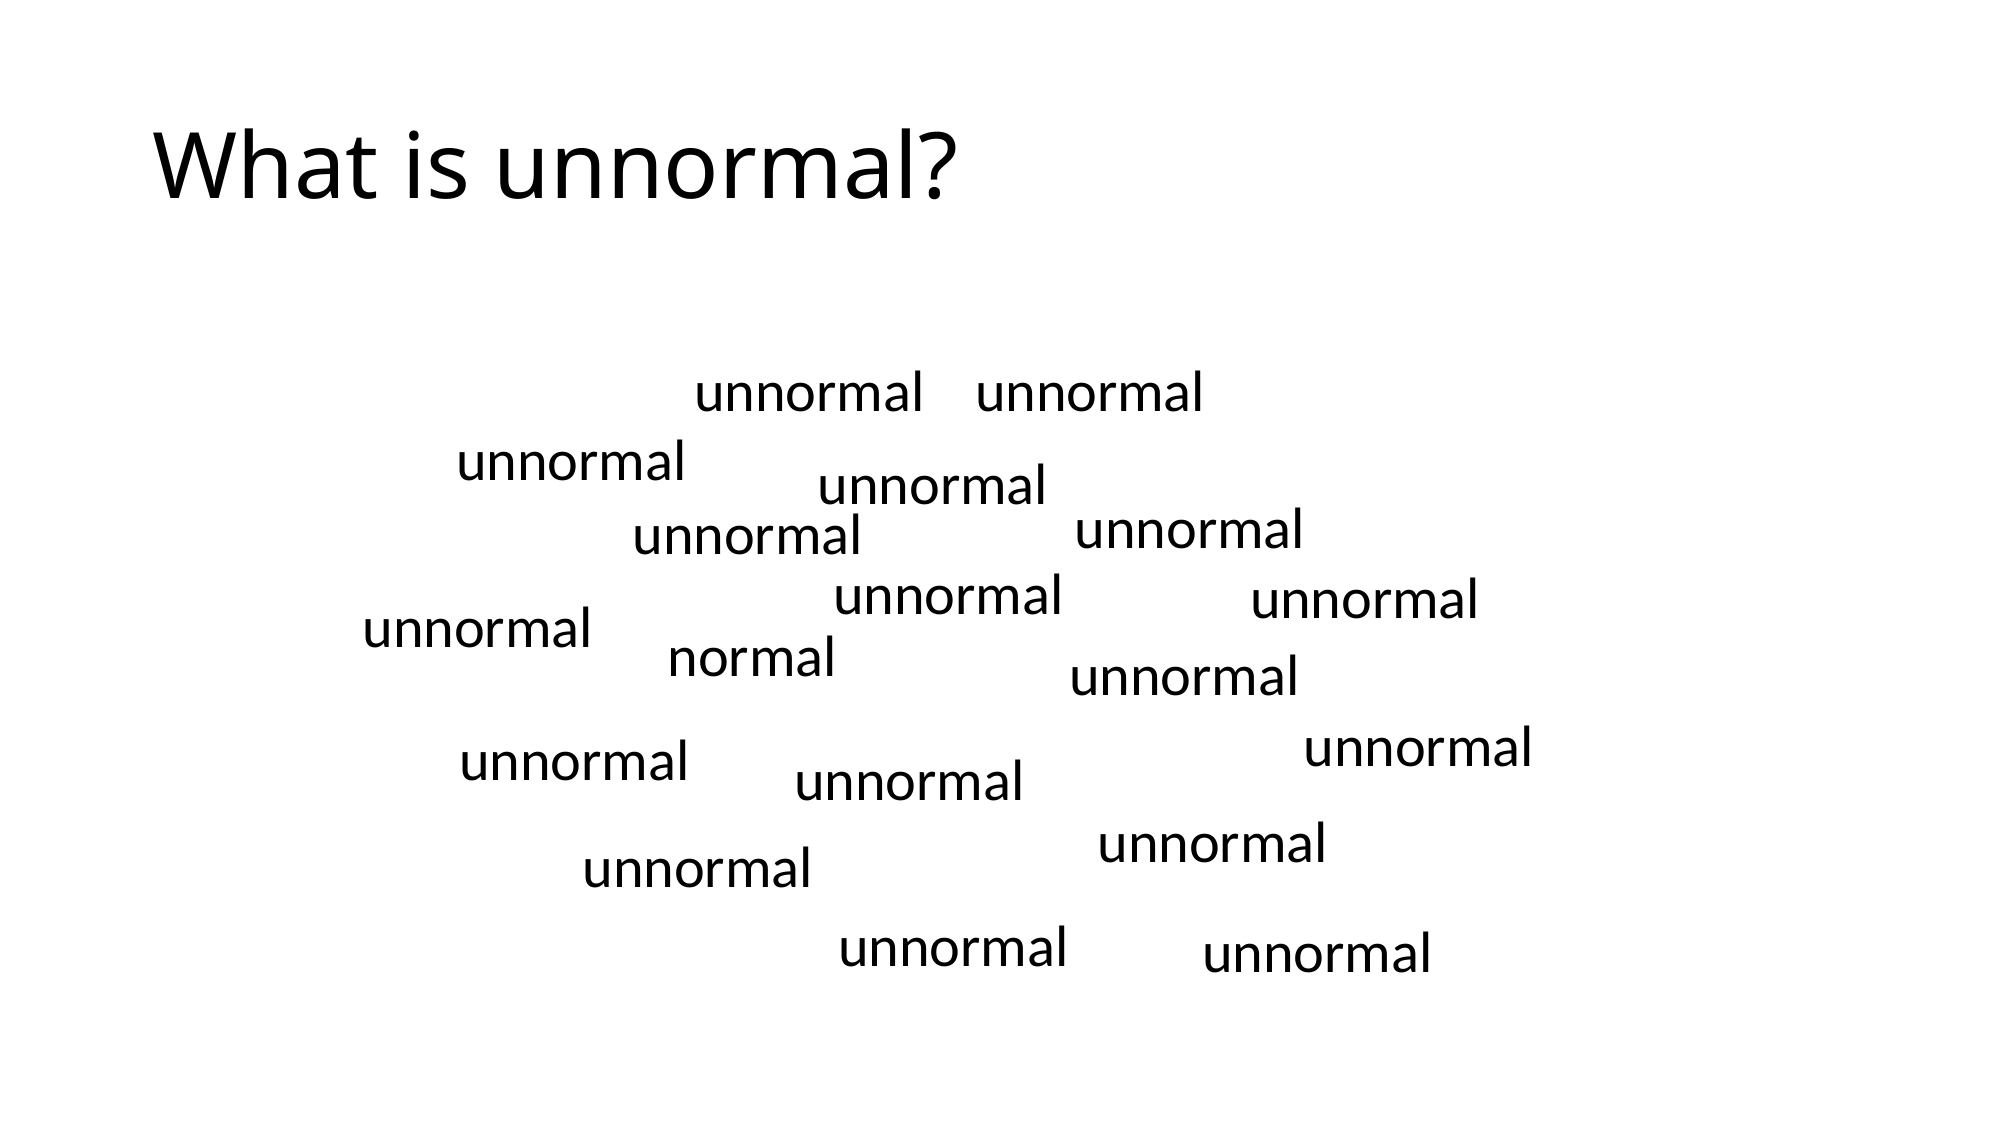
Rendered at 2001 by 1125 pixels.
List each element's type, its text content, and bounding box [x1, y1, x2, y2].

text_box unnormal [348, 582, 710, 667]
text_box unnormal [1054, 629, 1416, 715]
text_box unnormal [567, 821, 930, 907]
title What is unnormal? [137, 59, 1863, 278]
text_box unnormal [441, 414, 804, 500]
text_box unnormal [1060, 483, 1422, 568]
text_box normal [652, 610, 1015, 696]
text_box unnormal [1187, 907, 1550, 992]
text_box unnormal [960, 346, 1322, 431]
text_box unnormal [1235, 553, 1597, 638]
text_box unnormal [444, 714, 807, 800]
text_box unnormal [1083, 796, 1445, 882]
text_box unnormal [1289, 700, 1651, 786]
text_box unnormal [779, 735, 1141, 820]
text_box unnormal [823, 901, 1186, 986]
text_box unnormal [617, 489, 980, 574]
text_box unnormal [803, 438, 1165, 524]
text_box unnormal [679, 346, 960, 431]
text_box unnormal [818, 549, 1181, 634]
